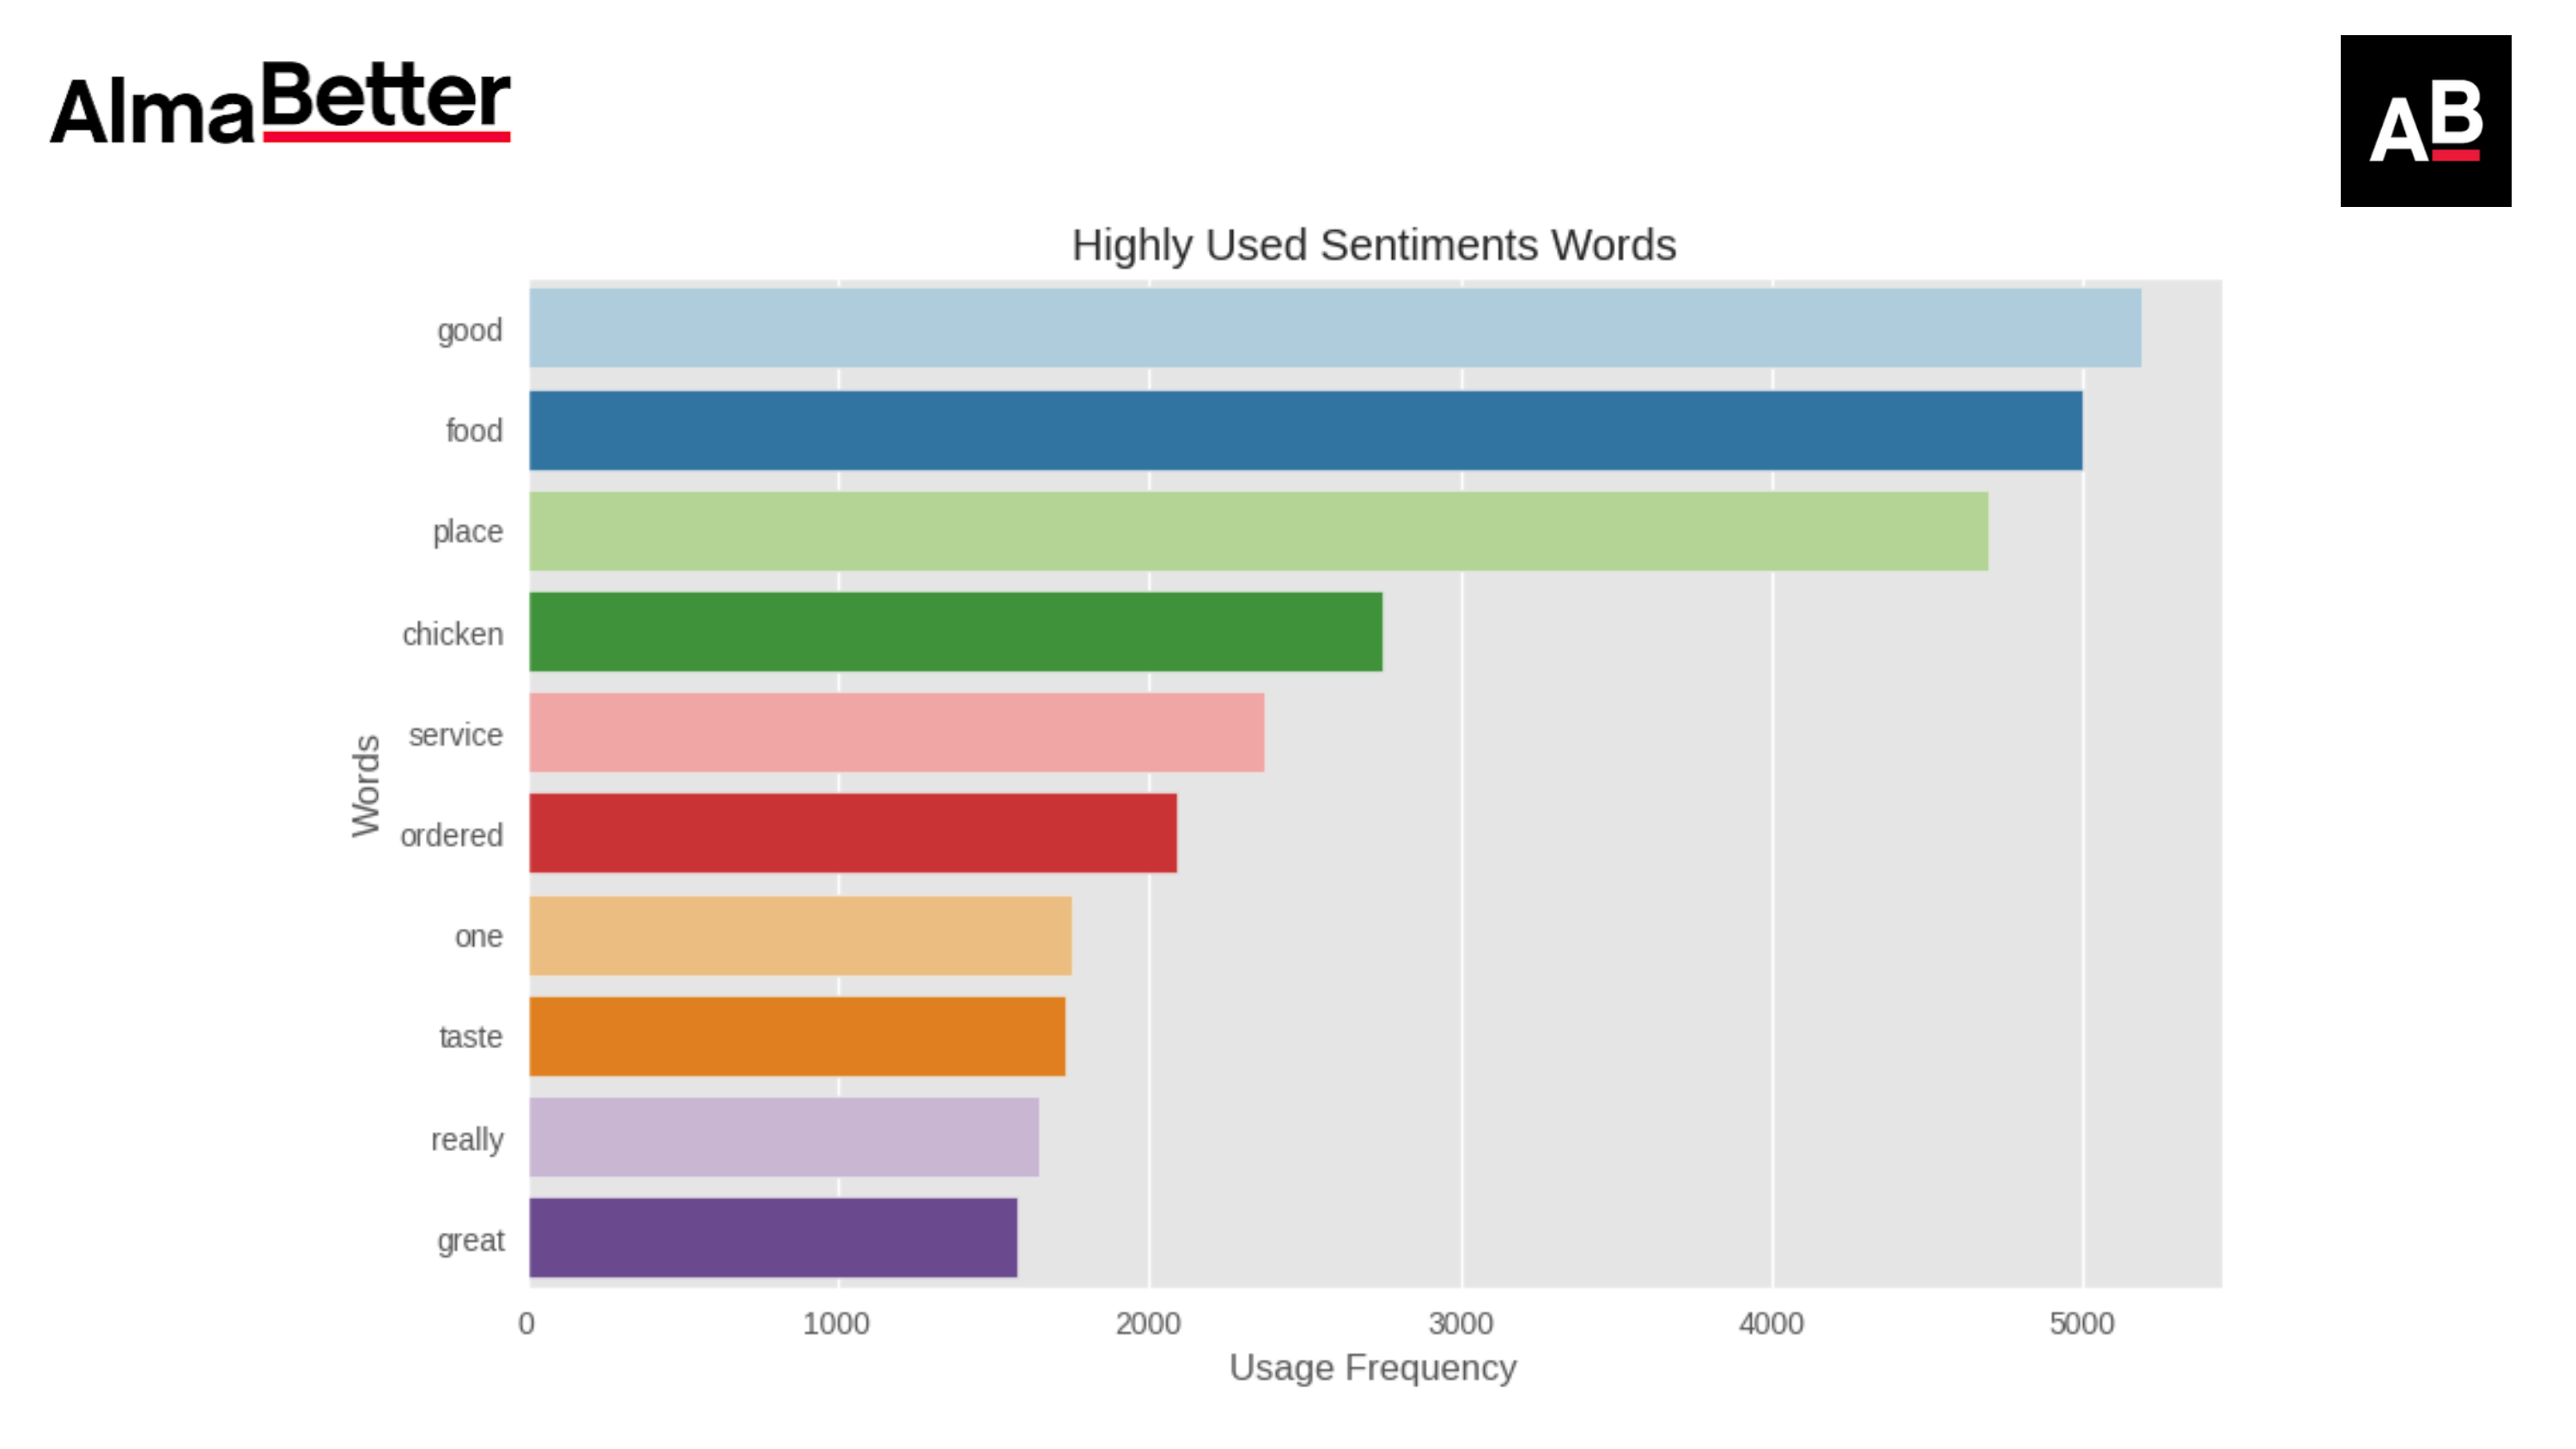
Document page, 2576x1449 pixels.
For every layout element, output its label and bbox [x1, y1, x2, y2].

text_box [333, 206, 2243, 1408]
text_box [2340, 35, 2512, 207]
text_box [0, 0, 561, 207]
